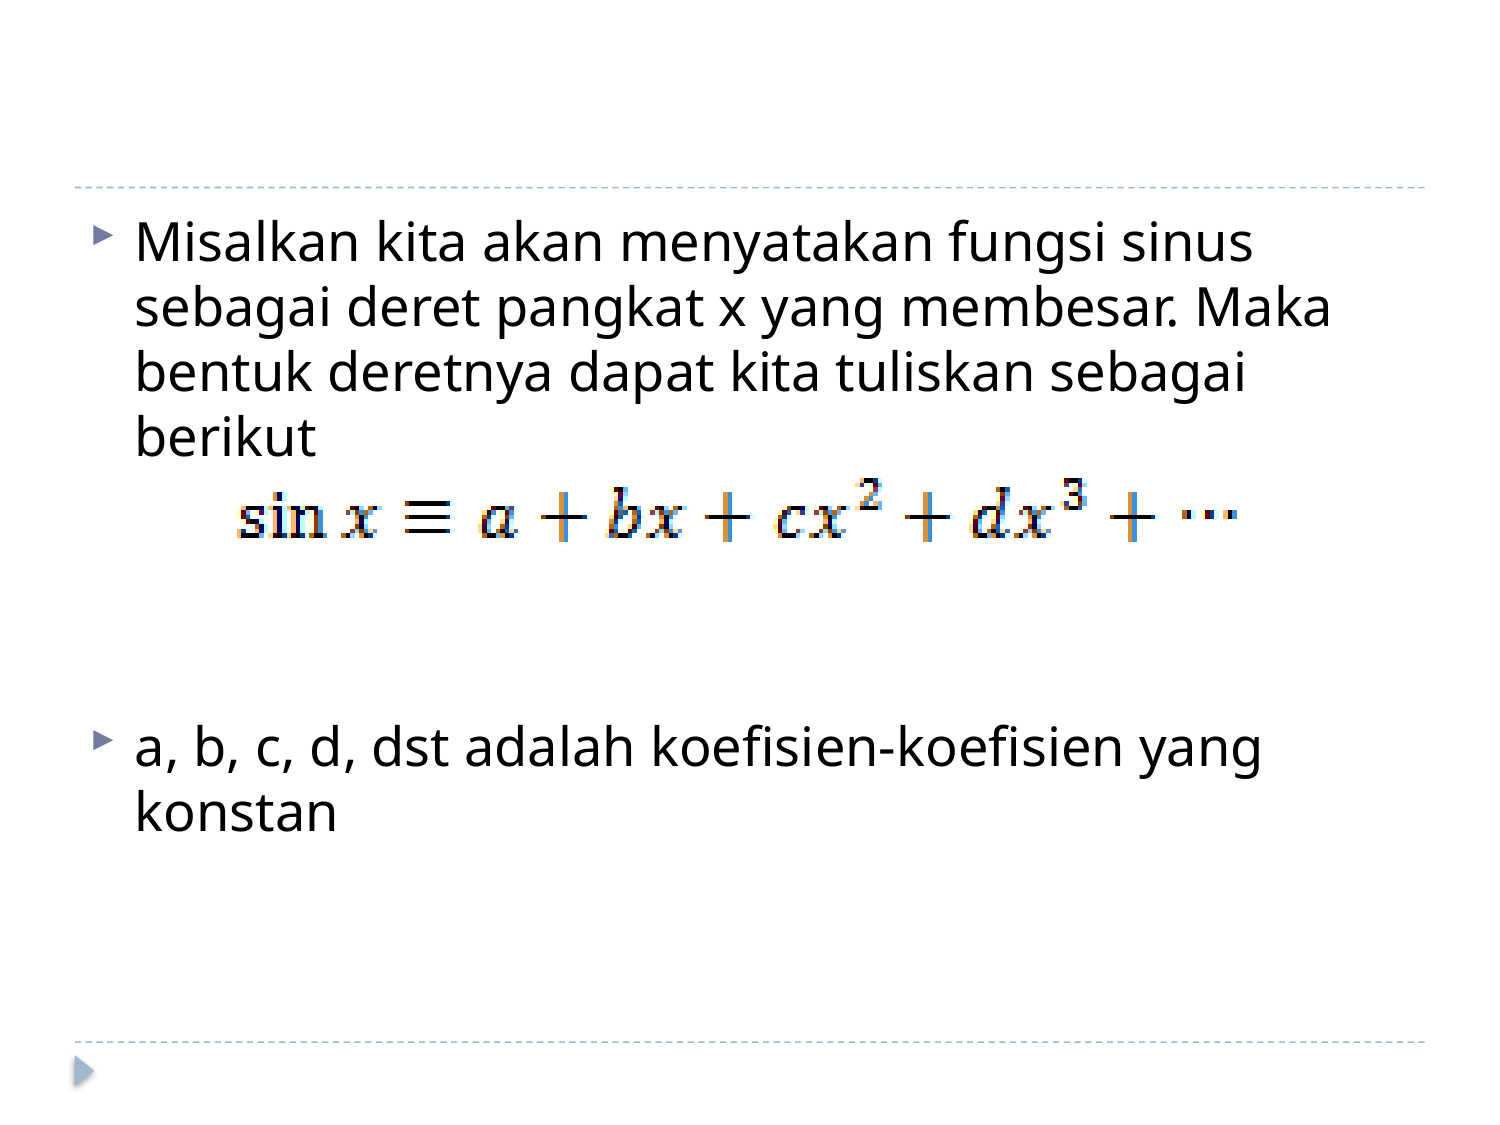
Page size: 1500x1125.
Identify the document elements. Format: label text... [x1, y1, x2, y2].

picture [237, 474, 1243, 576]
list Misalkan kita akan menyatakan fungsi sinus sebagai deret pangkat x yang membesar. Maka bentuk deretnya dapat kita tuliskan sebagai berikut a, b, c, d, dst adalah koefisien-koefisien yang konstan [75, 200, 1425, 1010]
